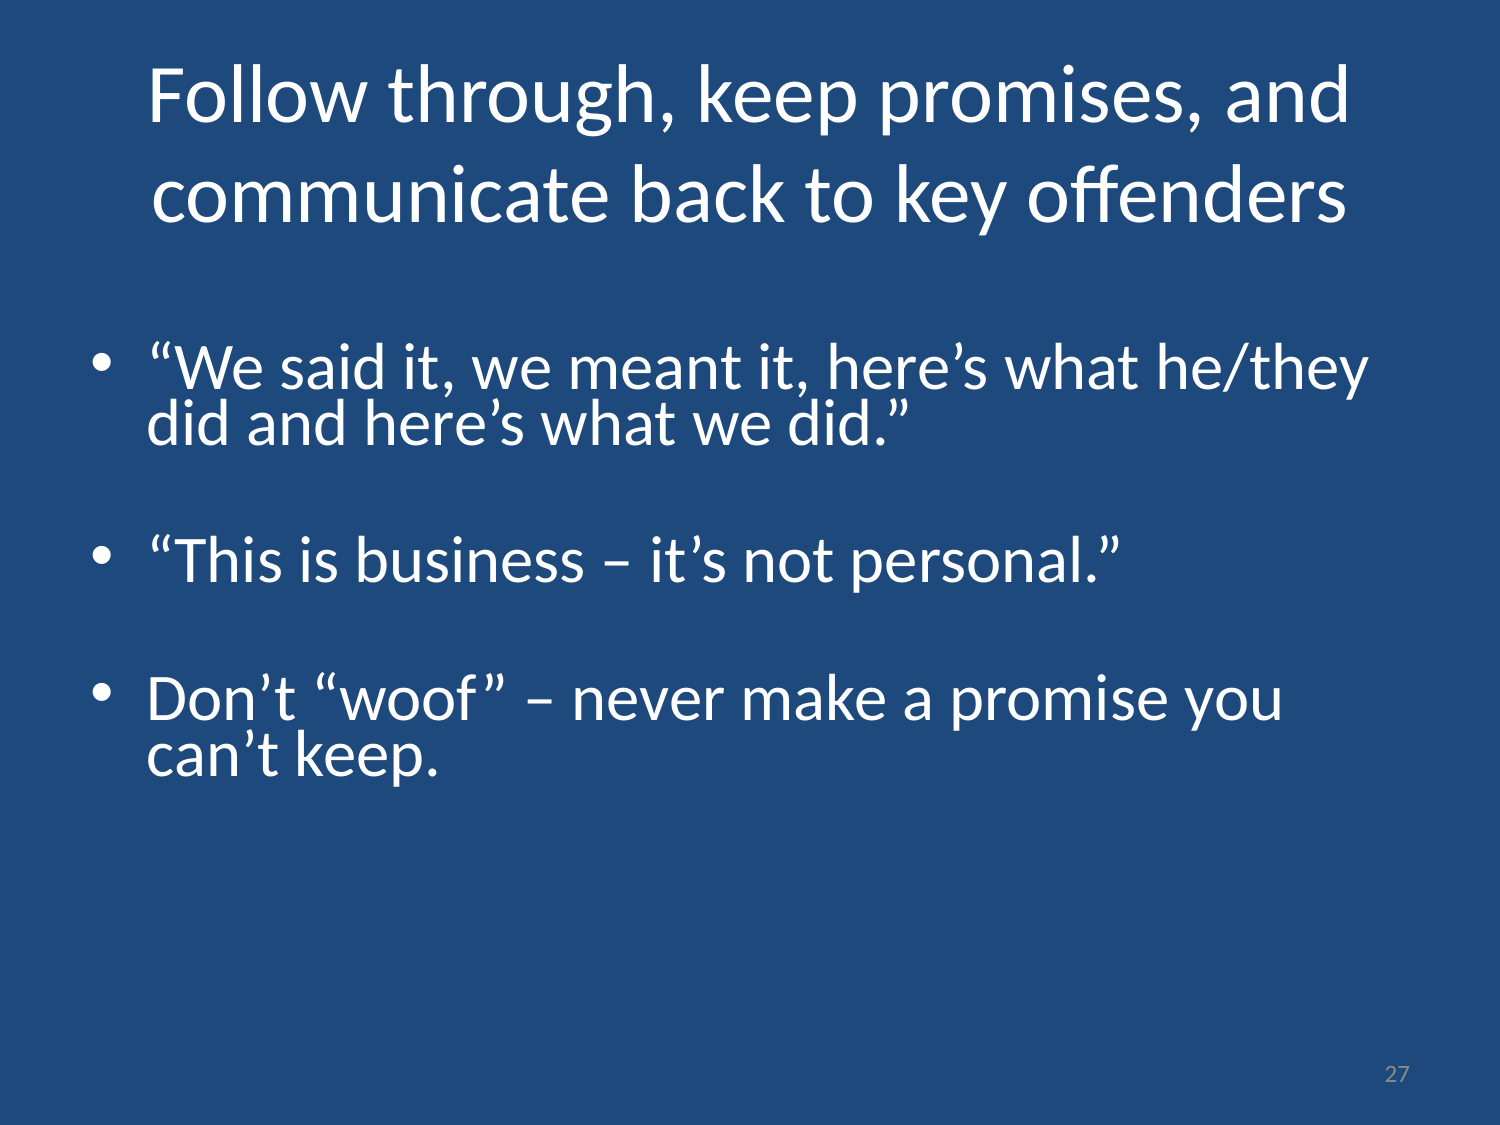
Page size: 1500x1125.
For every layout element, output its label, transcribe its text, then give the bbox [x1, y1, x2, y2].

title Follow through, keep promises, and communicate back to key offenders [75, 45, 1425, 233]
list “We said it, we meant it, here’s what he/they did and here’s what we did.” “This is business – it’s not personal.” Don’t “woof” – never make a promise you can’t keep. [75, 337, 1425, 1080]
slide_number 27 [1074, 1042, 1425, 1103]
